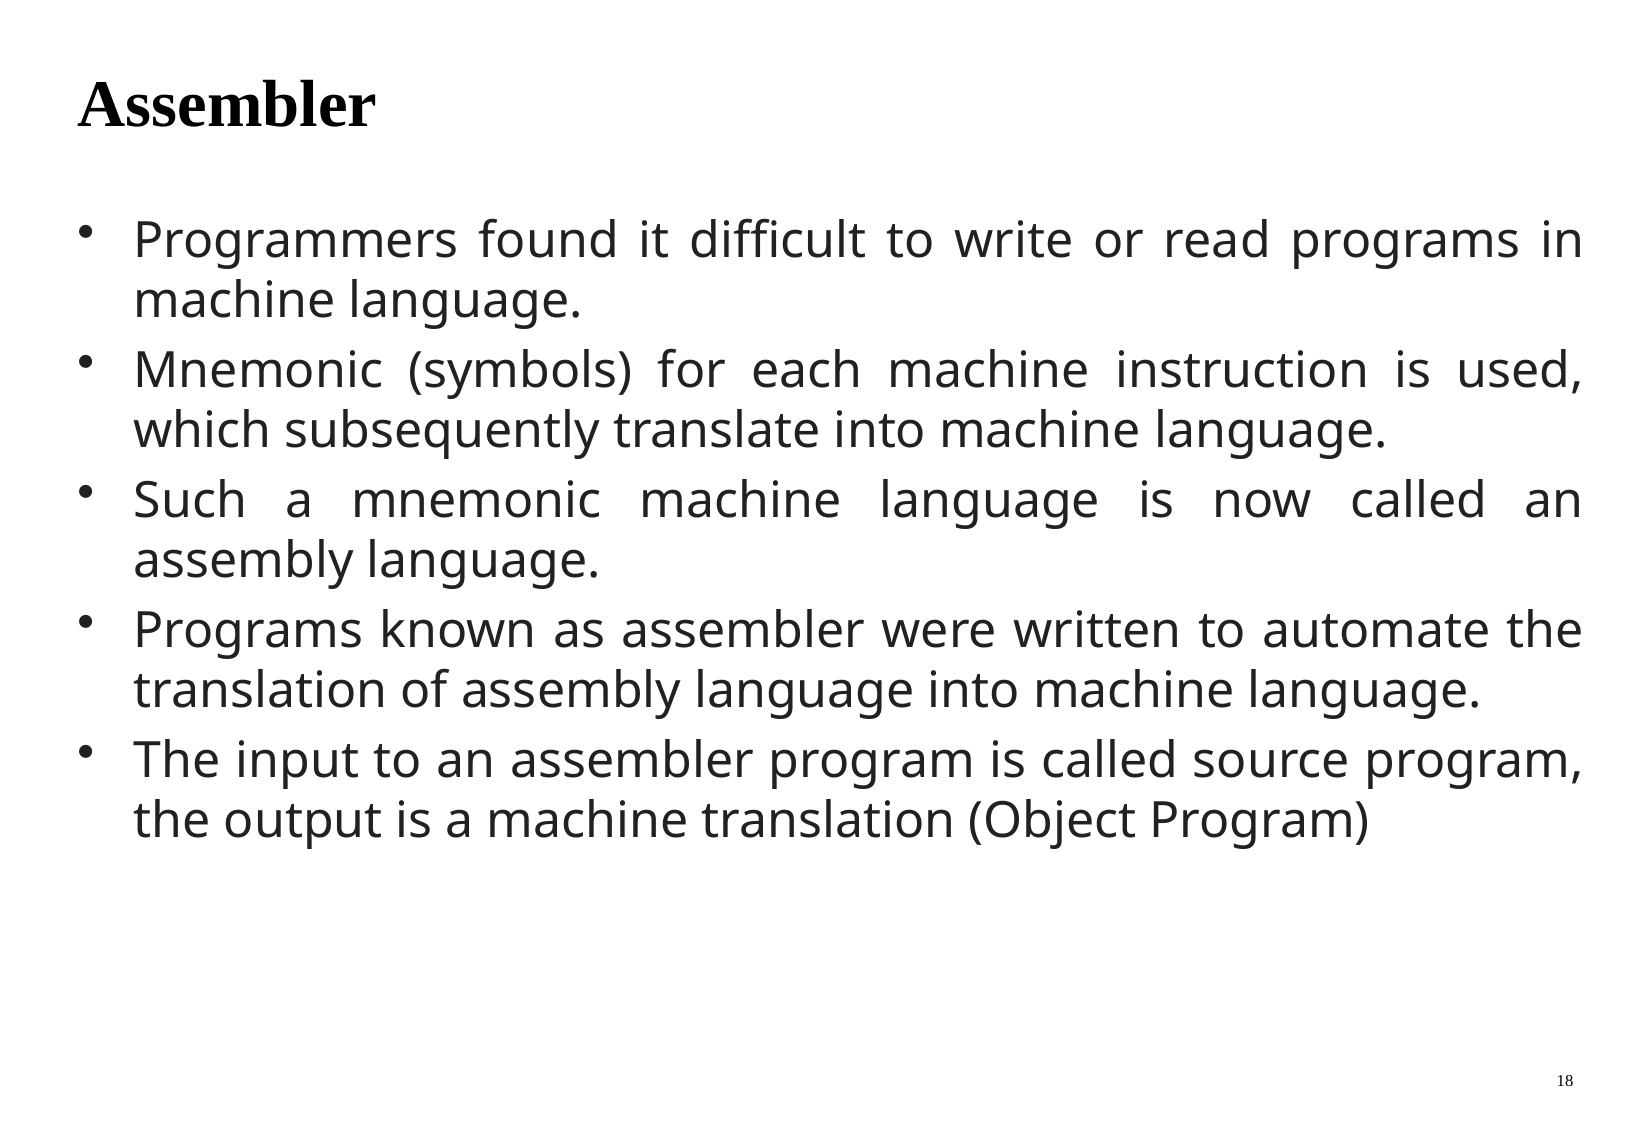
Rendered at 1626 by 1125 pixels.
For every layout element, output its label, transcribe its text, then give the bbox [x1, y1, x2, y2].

title Assembler [62, 24, 1600, 175]
list Programmers found it difficult to write or read programs in machine language. Mnemonic (symbols) for each machine instruction is used, which subsequently translate into machine language. Such a mnemonic machine language is now called an assembly language. Programs known as assembler were written to automate the translation of assembly language into machine language. The input to an assembler program is called source program, the output is a machine translation (Object Program) [62, 200, 1600, 1038]
slide_number 18 [1250, 1062, 1589, 1100]
